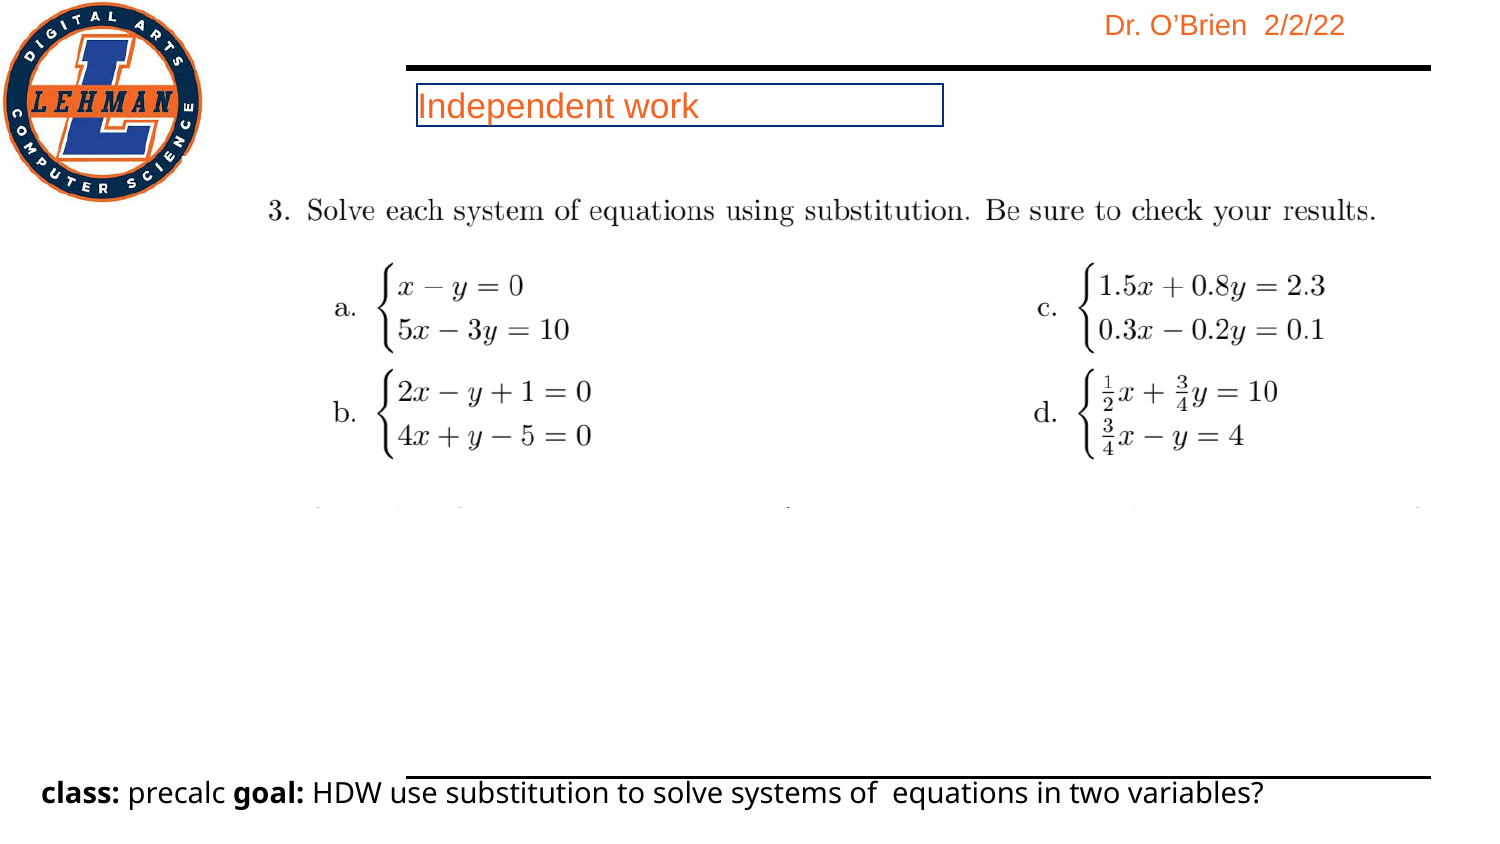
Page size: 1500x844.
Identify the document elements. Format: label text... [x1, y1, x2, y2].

text_box Independent work [417, 83, 943, 127]
picture [0, 0, 1500, 508]
